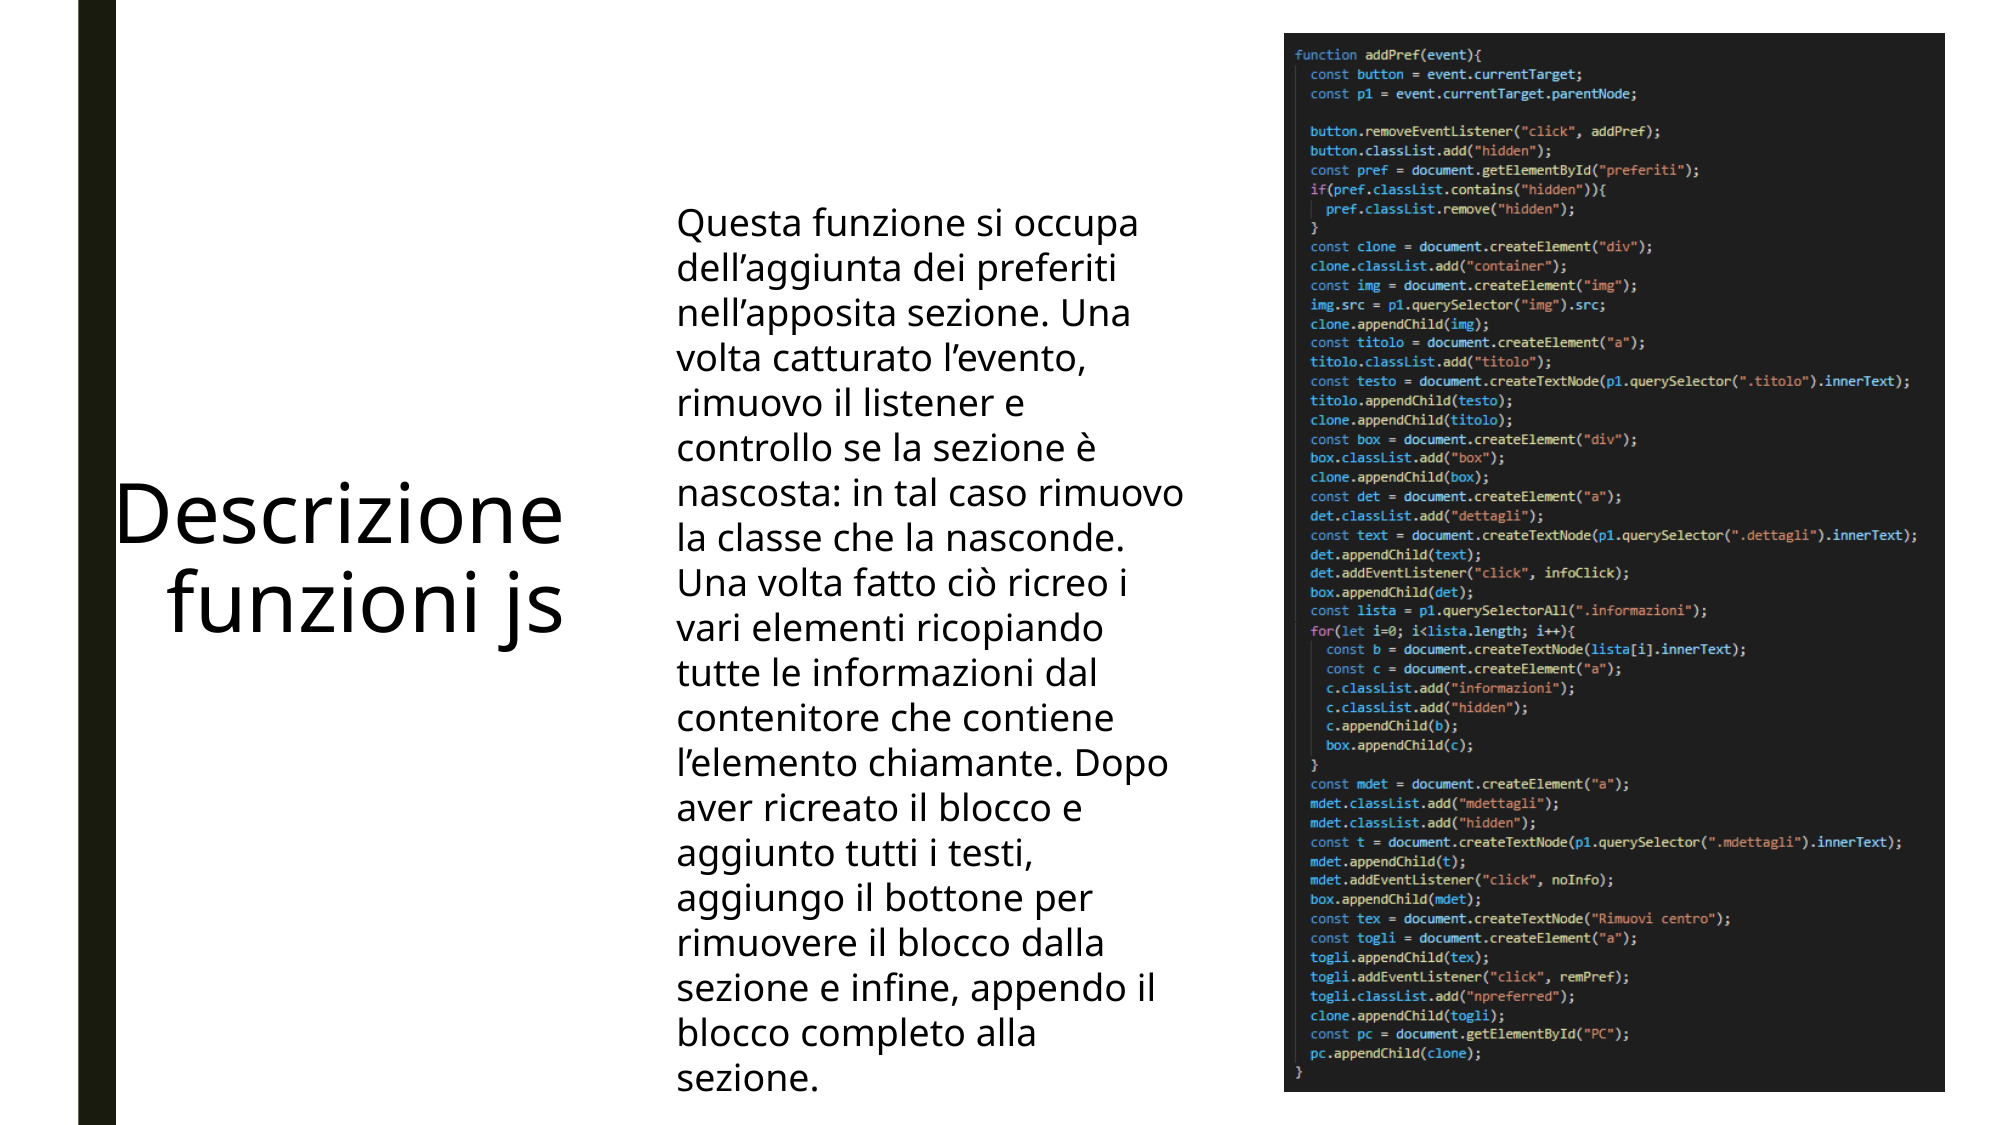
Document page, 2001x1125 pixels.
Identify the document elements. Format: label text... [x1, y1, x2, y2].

picture [1284, 33, 1945, 1092]
text_box Questa funzione si occupa dell’aggiunta dei preferiti nell’apposita sezione. Una volta catturato l’evento, rimuovo il listener e controllo se la sezione è nascosta: in tal caso rimuovo la classe che la nasconde. Una volta fatto ciò ricreo i vari elementi ricopiando tutte le informazioni dal contenitore che contiene l’elemento chiamante. Dopo aver ricreato il blocco e aggiunto tutti i testi, aggiungo il bottone per rimuovere il blocco dalla sezione e infine, appendo il blocco completo alla sezione. [661, 191, 1204, 1107]
title Descrizione funzioni js [55, 101, 581, 658]
